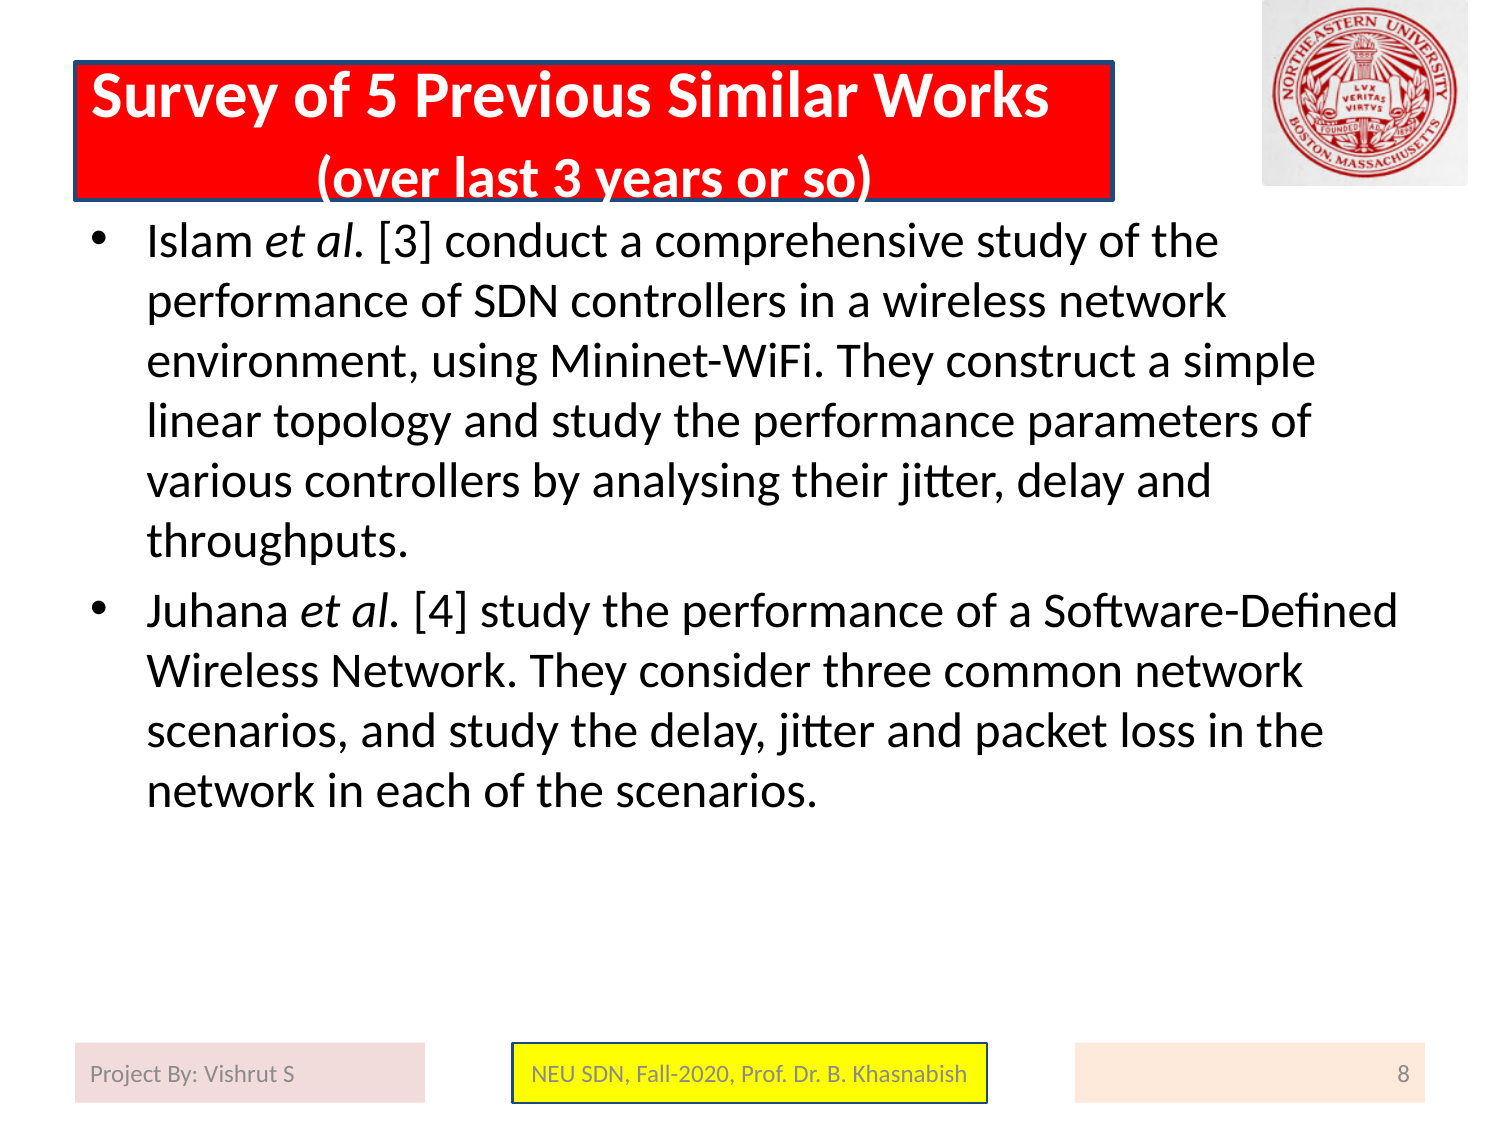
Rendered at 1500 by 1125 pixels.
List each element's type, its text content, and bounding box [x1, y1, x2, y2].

footer NEU SDN, Fall-2020, Prof. Dr. B. Khasnabish [511, 1042, 988, 1104]
slide_number 8 [1074, 1042, 1425, 1103]
slide_number Project By: Vishrut S [75, 1042, 425, 1103]
list Islam et al. [3] conduct a comprehensive study of the performance of SDN controllers in a wireless network environment, using Mininet-WiFi. They construct a simple linear topology and study the performance parameters of various controllers by analysing their jitter, delay and throughputs. Juhana et al. [4] study the performance of a Software-Defined Wireless Network. They consider three common network scenarios, and study the delay, jitter and packet loss in the network in each of the scenarios. [75, 200, 1425, 1005]
title Survey of 5 Previous Similar Works (over last 3 years or so) [73, 60, 1115, 202]
picture [1262, 0, 1468, 186]
